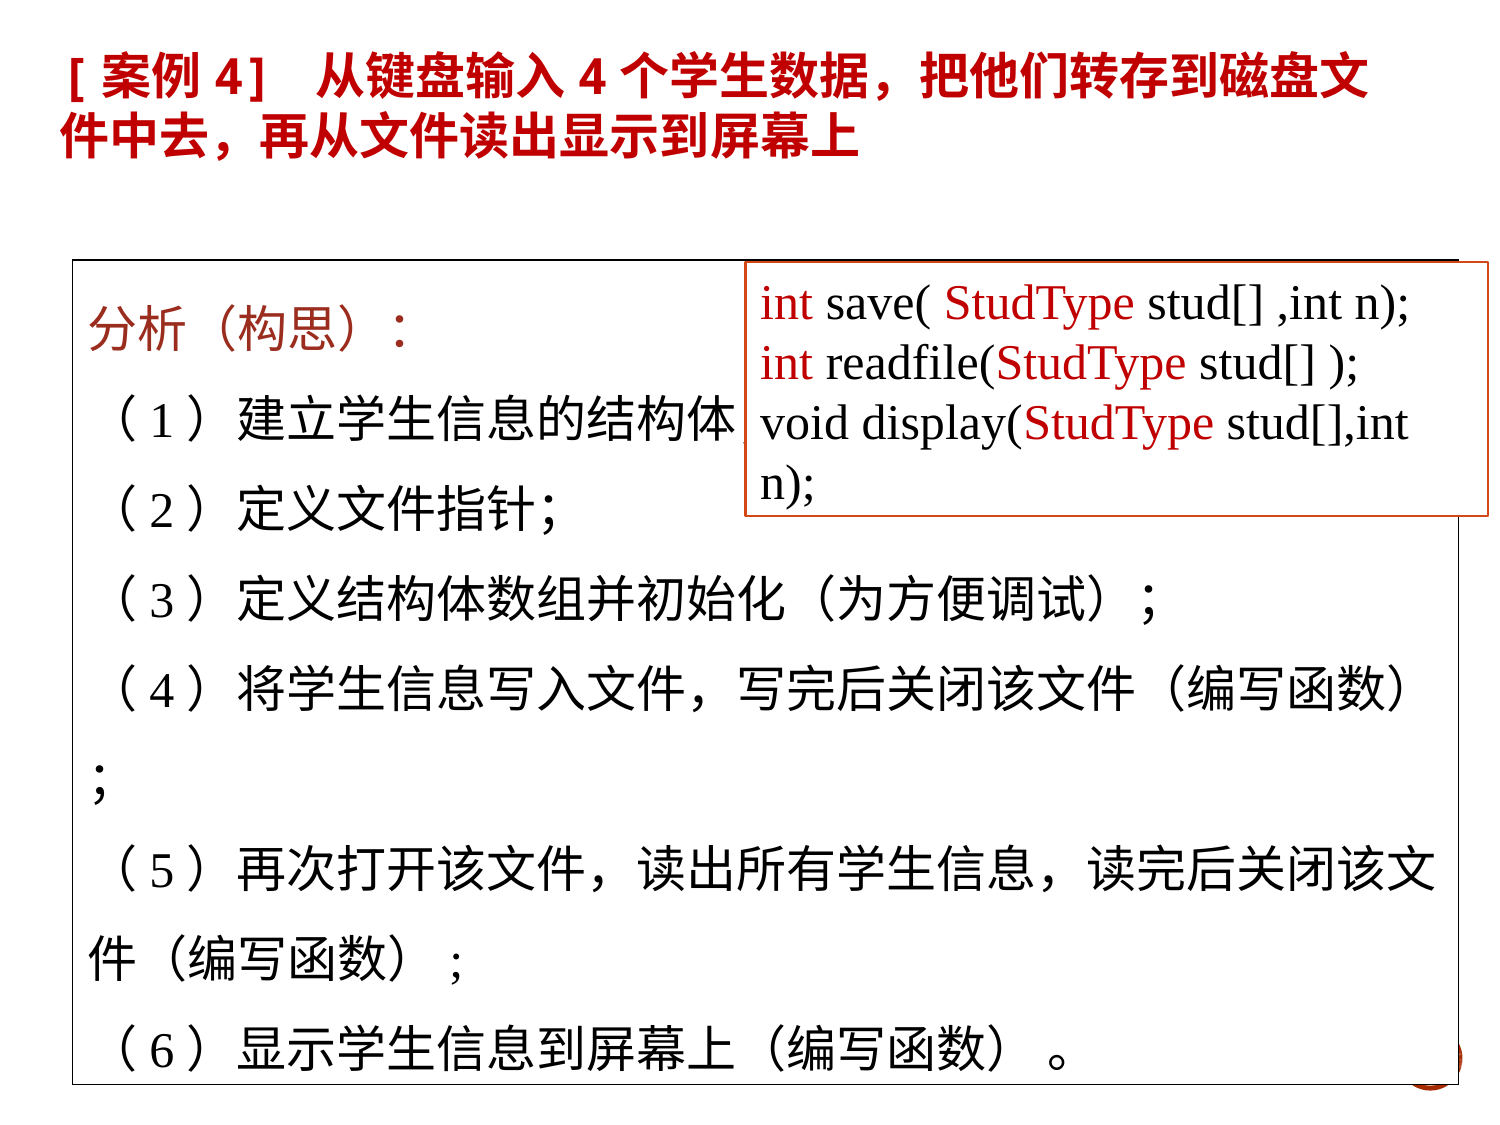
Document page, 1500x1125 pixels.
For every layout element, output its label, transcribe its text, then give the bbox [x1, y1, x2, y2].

text_box int save( StudType stud[] ,int n); int readfile(StudType stud[] ); void display(StudType stud[],int n); [744, 261, 1489, 517]
text_box [案例4] 从键盘输入4个学生数据，把他们转存到磁盘文件中去，再从文件读出显示到屏幕上 [45, 36, 1392, 172]
text_box 分析（构思）： （1）建立学生信息的结构体； （2）定义文件指针； （3）定义结构体数组并初始化（为方便调试）； （4）将学生信息写入文件，写完后关闭该文件（编写函数） ； （5）再次打开该文件，读出所有学生信息，读完后关闭该文件（编写函数）; （6）显示学生信息到屏幕上（编写函数） 。 [72, 259, 1459, 1085]
